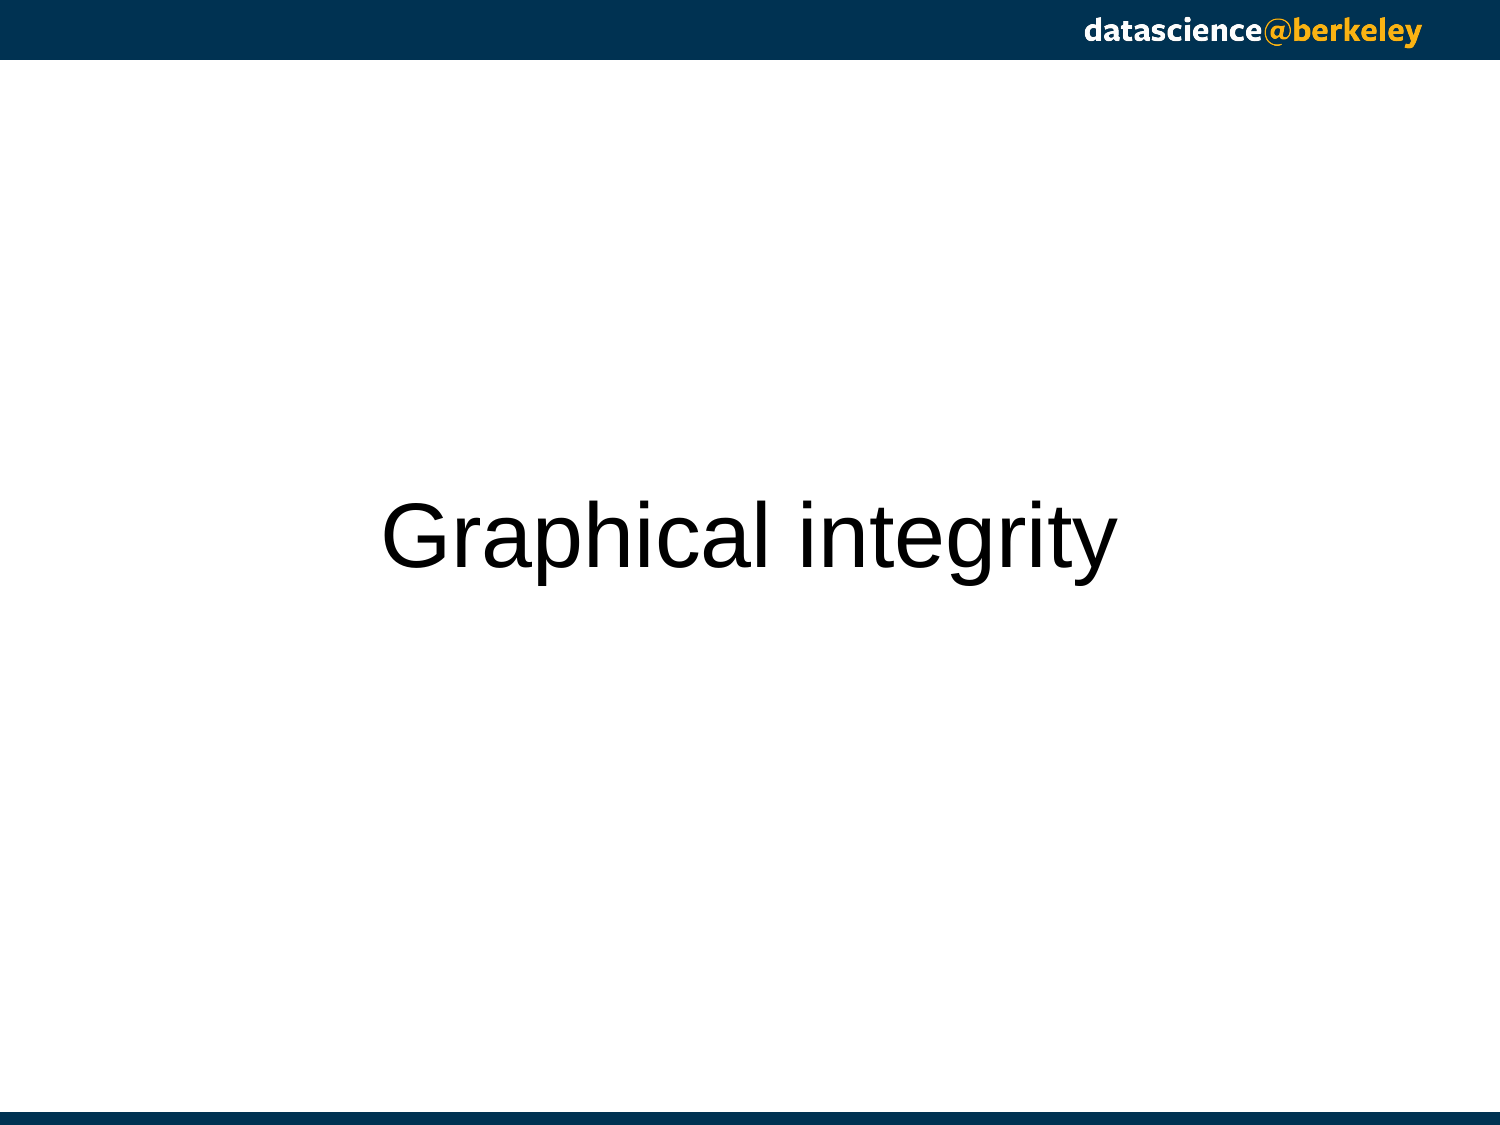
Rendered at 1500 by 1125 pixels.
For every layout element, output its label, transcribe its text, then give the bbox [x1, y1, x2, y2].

title Graphical integrity [75, 437, 1425, 625]
picture [1079, 10, 1431, 52]
